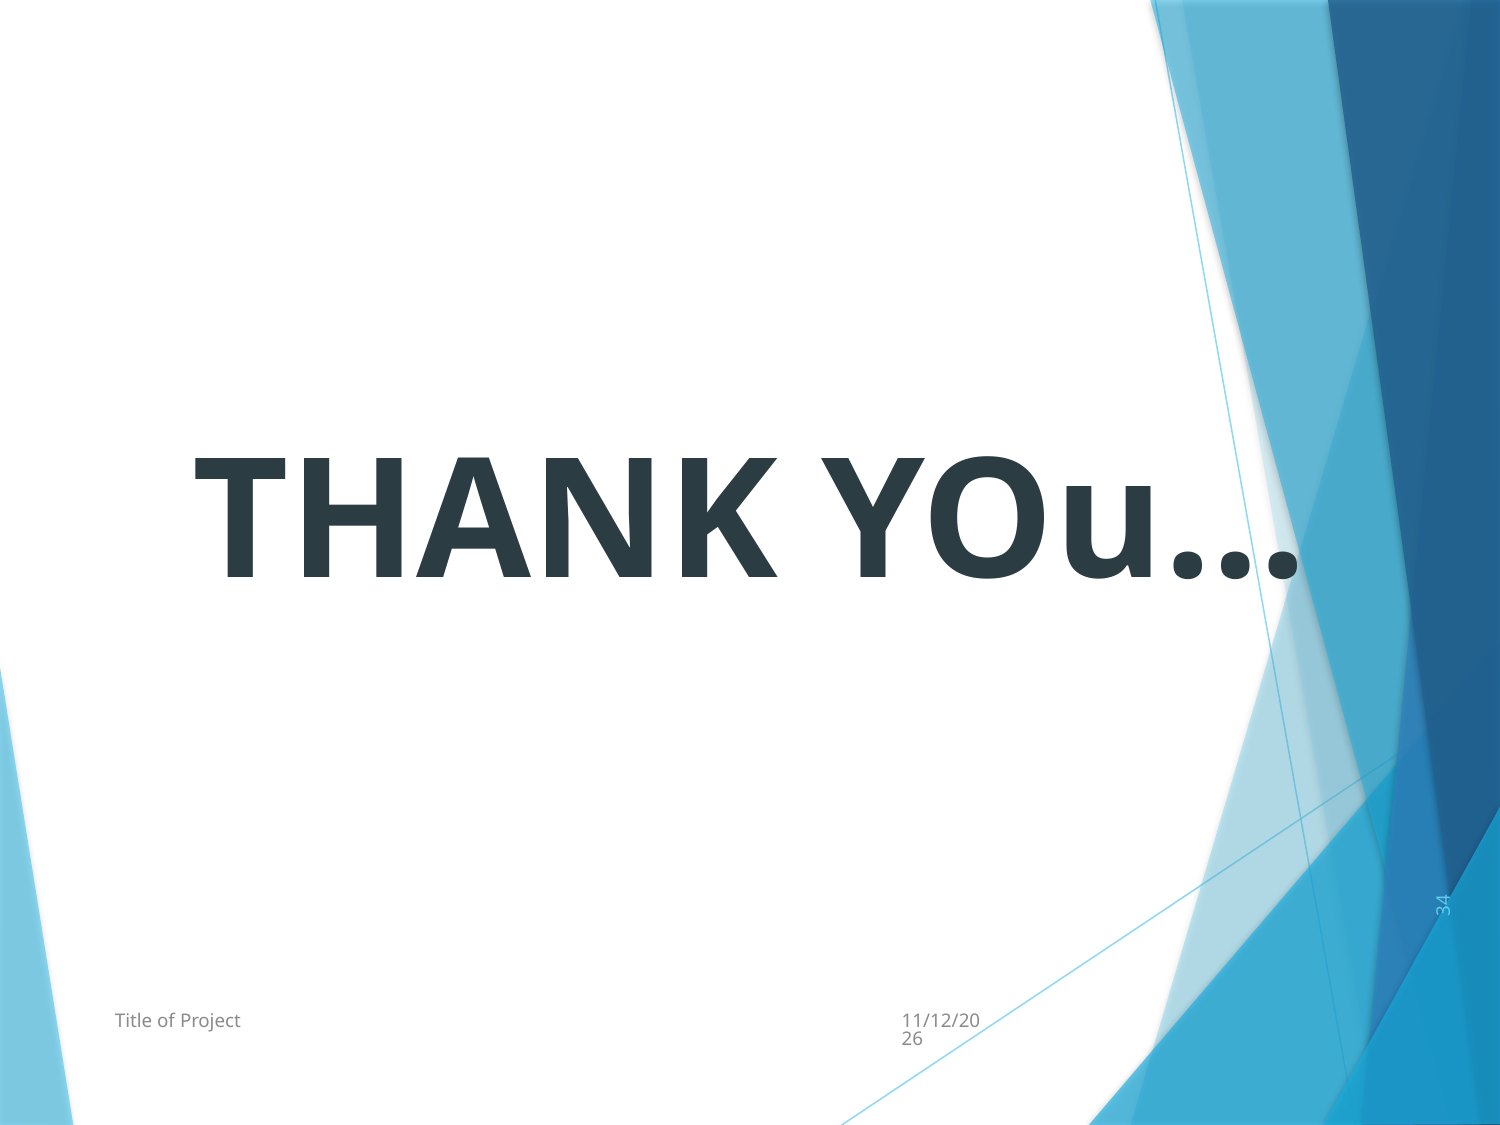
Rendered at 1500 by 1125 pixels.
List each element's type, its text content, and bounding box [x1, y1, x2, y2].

footer Title of Project [99, 991, 859, 1051]
slide_number 34 [1400, 887, 1488, 1104]
list THANK YOu… [125, 182, 1375, 900]
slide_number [886, 991, 999, 1051]
